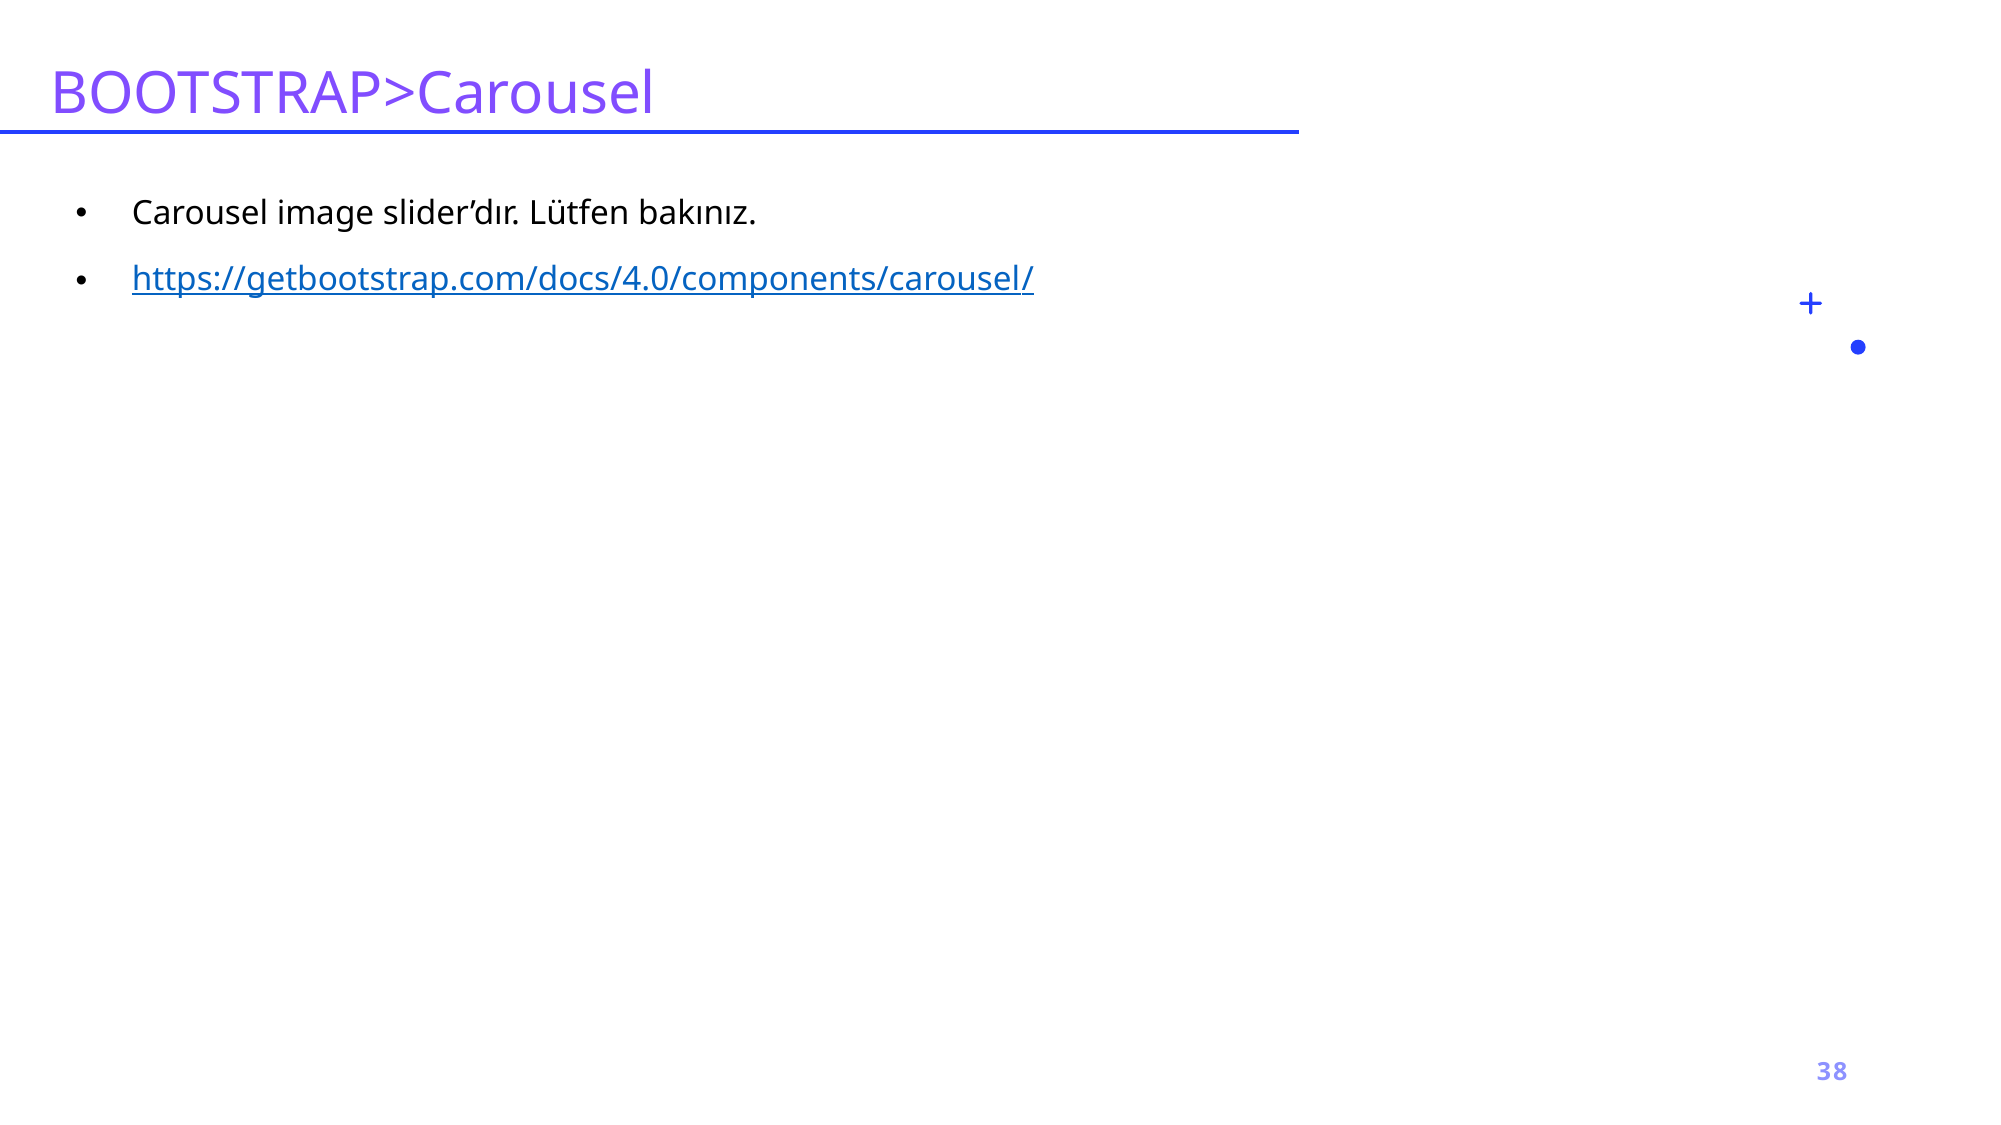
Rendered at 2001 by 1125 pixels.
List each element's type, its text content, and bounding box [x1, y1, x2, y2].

title BOOTSTRAP>Carousel [35, 39, 1791, 134]
slide_number 38 [1412, 1056, 1863, 1103]
list Carousel image slider’dır. Lütfen bakınız. https://getbootstrap.com/docs/4.0/components/carousel/ [60, 180, 1896, 1056]
